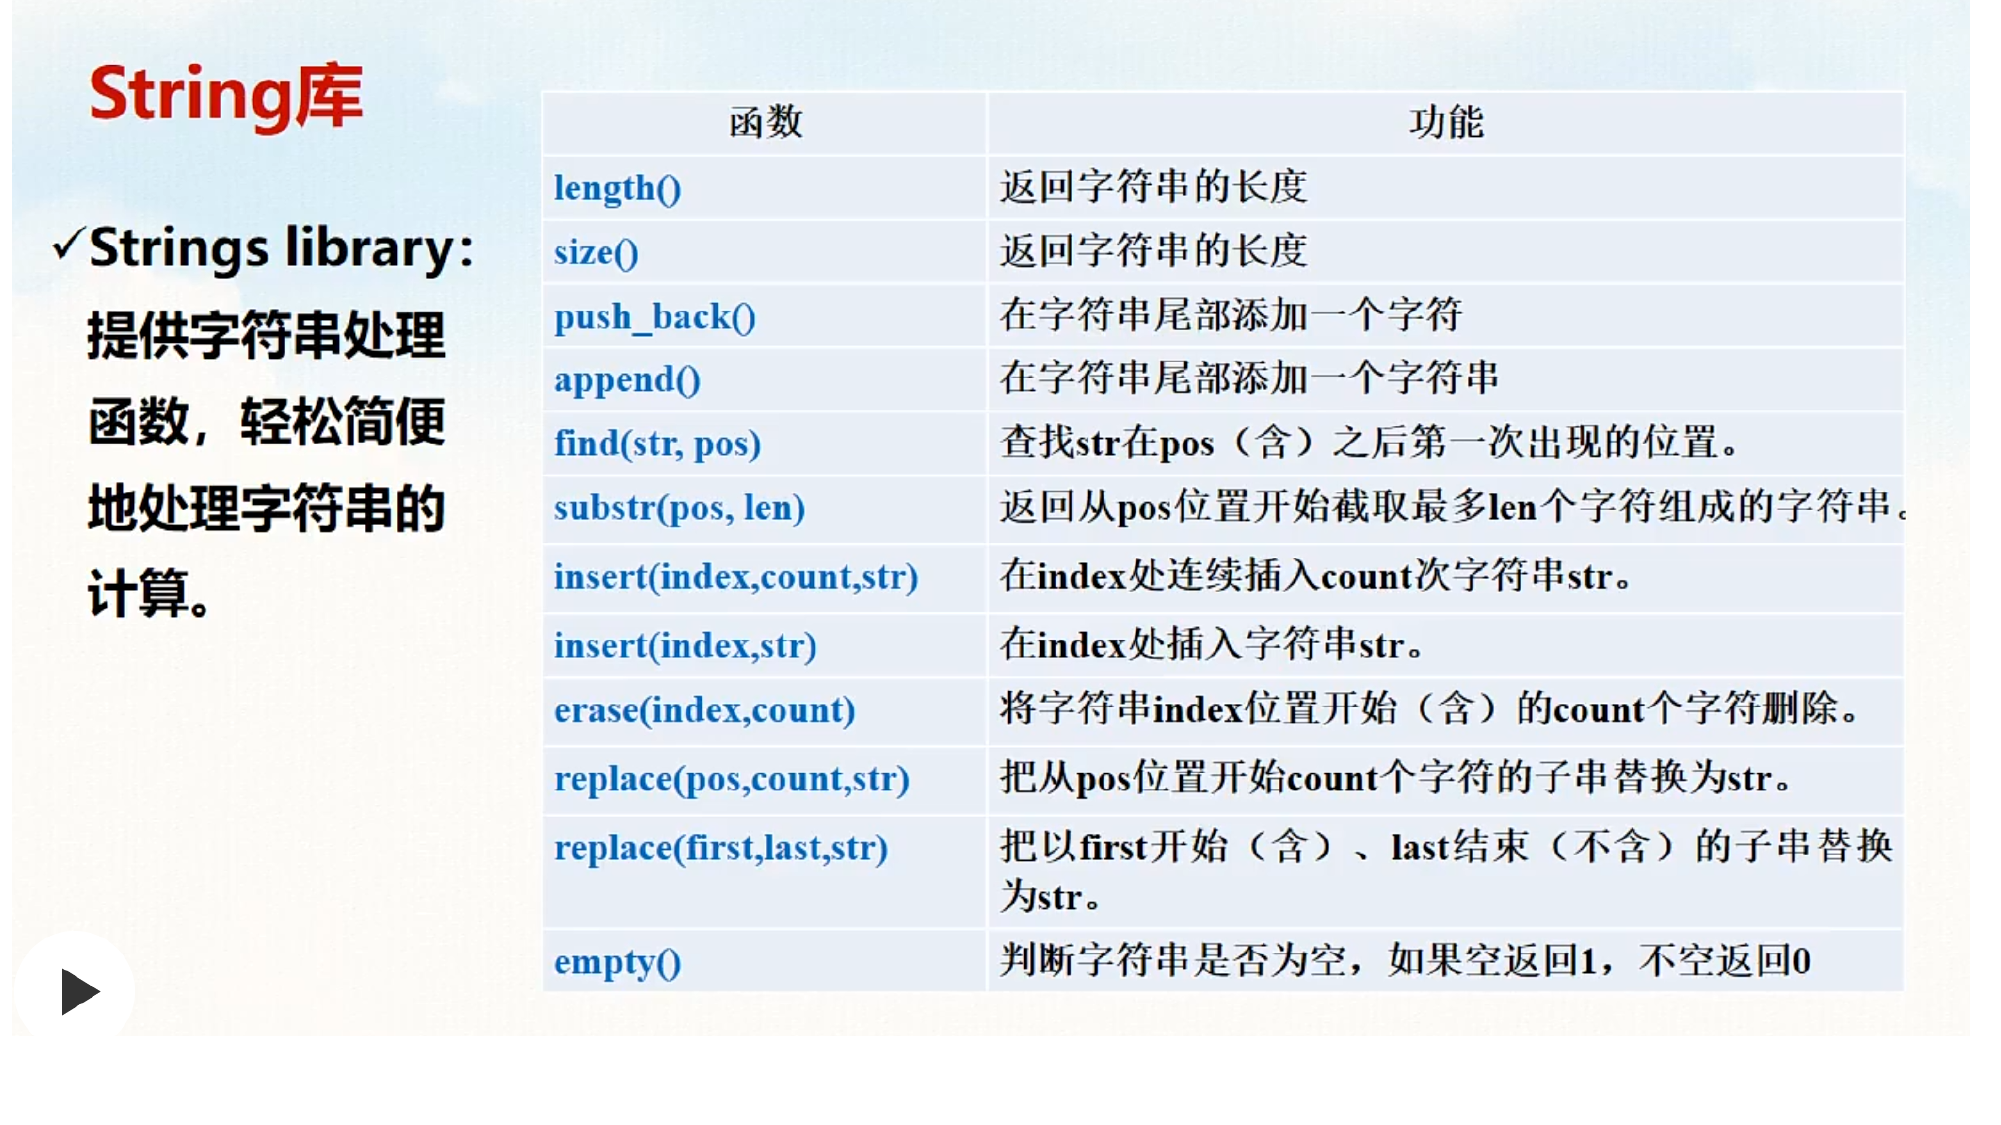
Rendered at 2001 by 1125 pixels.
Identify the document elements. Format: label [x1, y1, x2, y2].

list [11, 0, 1970, 1036]
